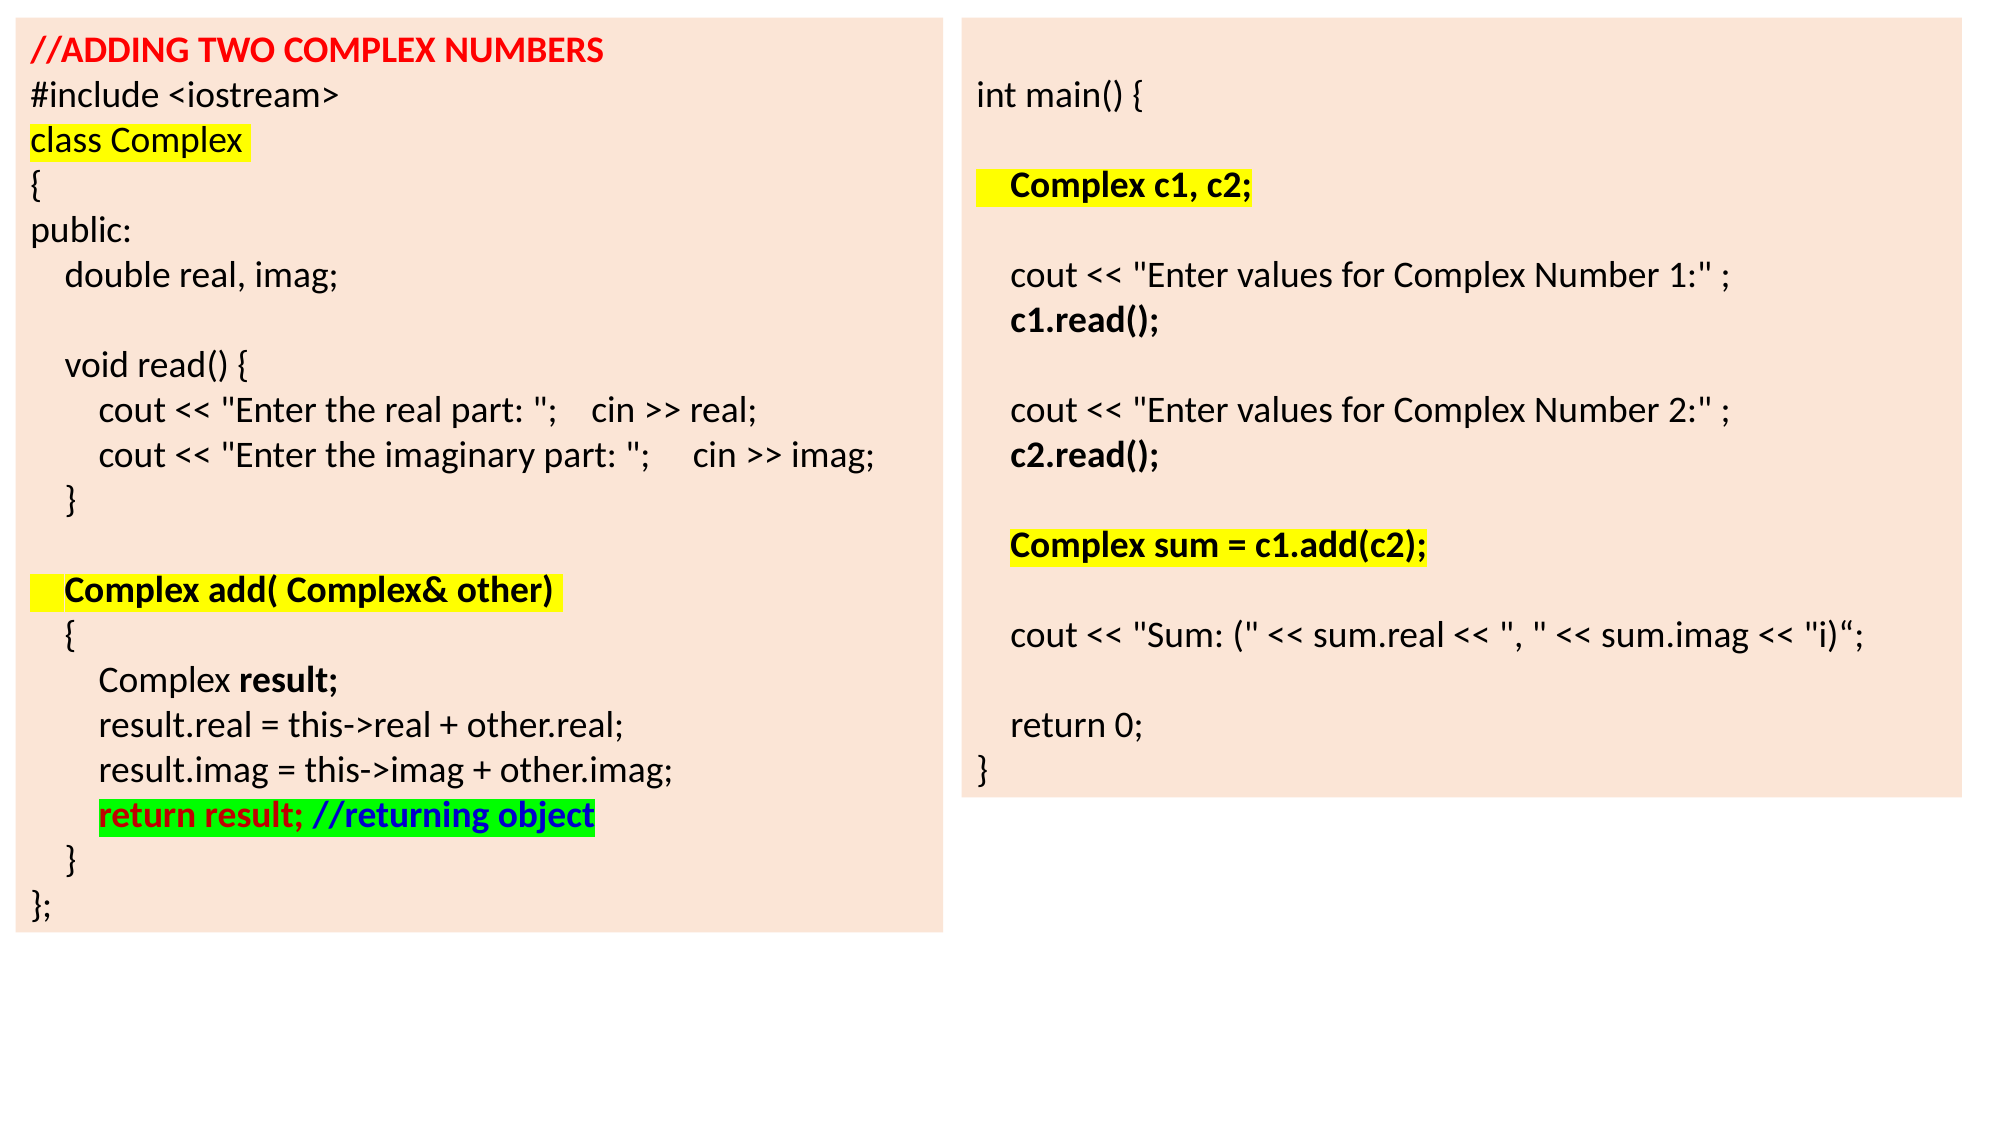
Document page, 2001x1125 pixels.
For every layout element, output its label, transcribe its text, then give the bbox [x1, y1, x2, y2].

text_box //ADDING TWO COMPLEX NUMBERS #include <iostream> class Complex { public: double real, imag; void read() { cout << "Enter the real part: "; cin >> real; cout << "Enter the imaginary part: "; cin >> imag; } Complex add( Complex& other) { Complex result; result.real = this->real + other.real; result.imag = this->imag + other.imag; return result; //returning object } }; [15, 17, 944, 933]
text_box int main() { Complex c1, c2; cout << "Enter values for Complex Number 1:" ; c1.read(); cout << "Enter values for Complex Number 2:" ; c2.read(); Complex sum = c1.add(c2); cout << "Sum: (" << sum.real << ", " << sum.imag << "i)“; return 0; } [961, 17, 1962, 798]
